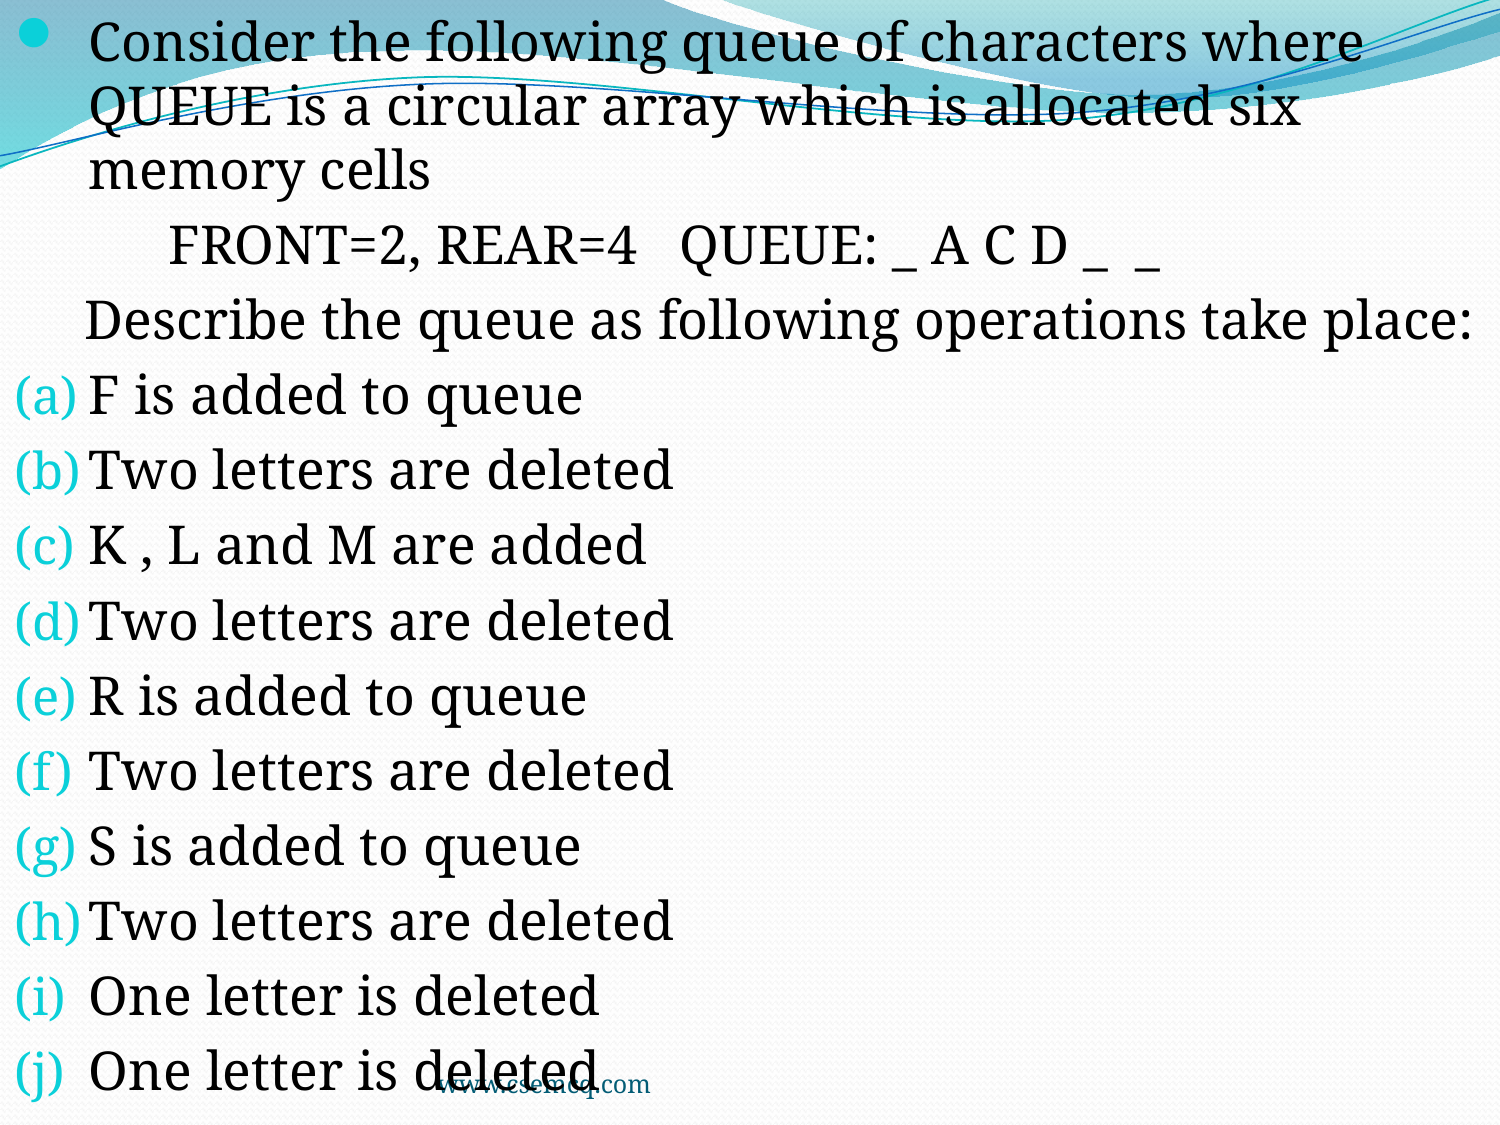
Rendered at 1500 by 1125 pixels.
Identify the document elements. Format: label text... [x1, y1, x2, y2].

footer www.csemcq.com [437, 1042, 988, 1103]
list Consider the following queue of characters where QUEUE is a circular array which is allocated six memory cells FRONT=2, REAR=4 QUEUE: _ A C D _ _ Describe the queue as following operations take place: F is added to queue Two letters are deleted K , L and M are added Two letters are deleted R is added to queue Two letters are deleted S is added to queue Two letters are deleted One letter is deleted One letter is deleted [0, 0, 1500, 1125]
